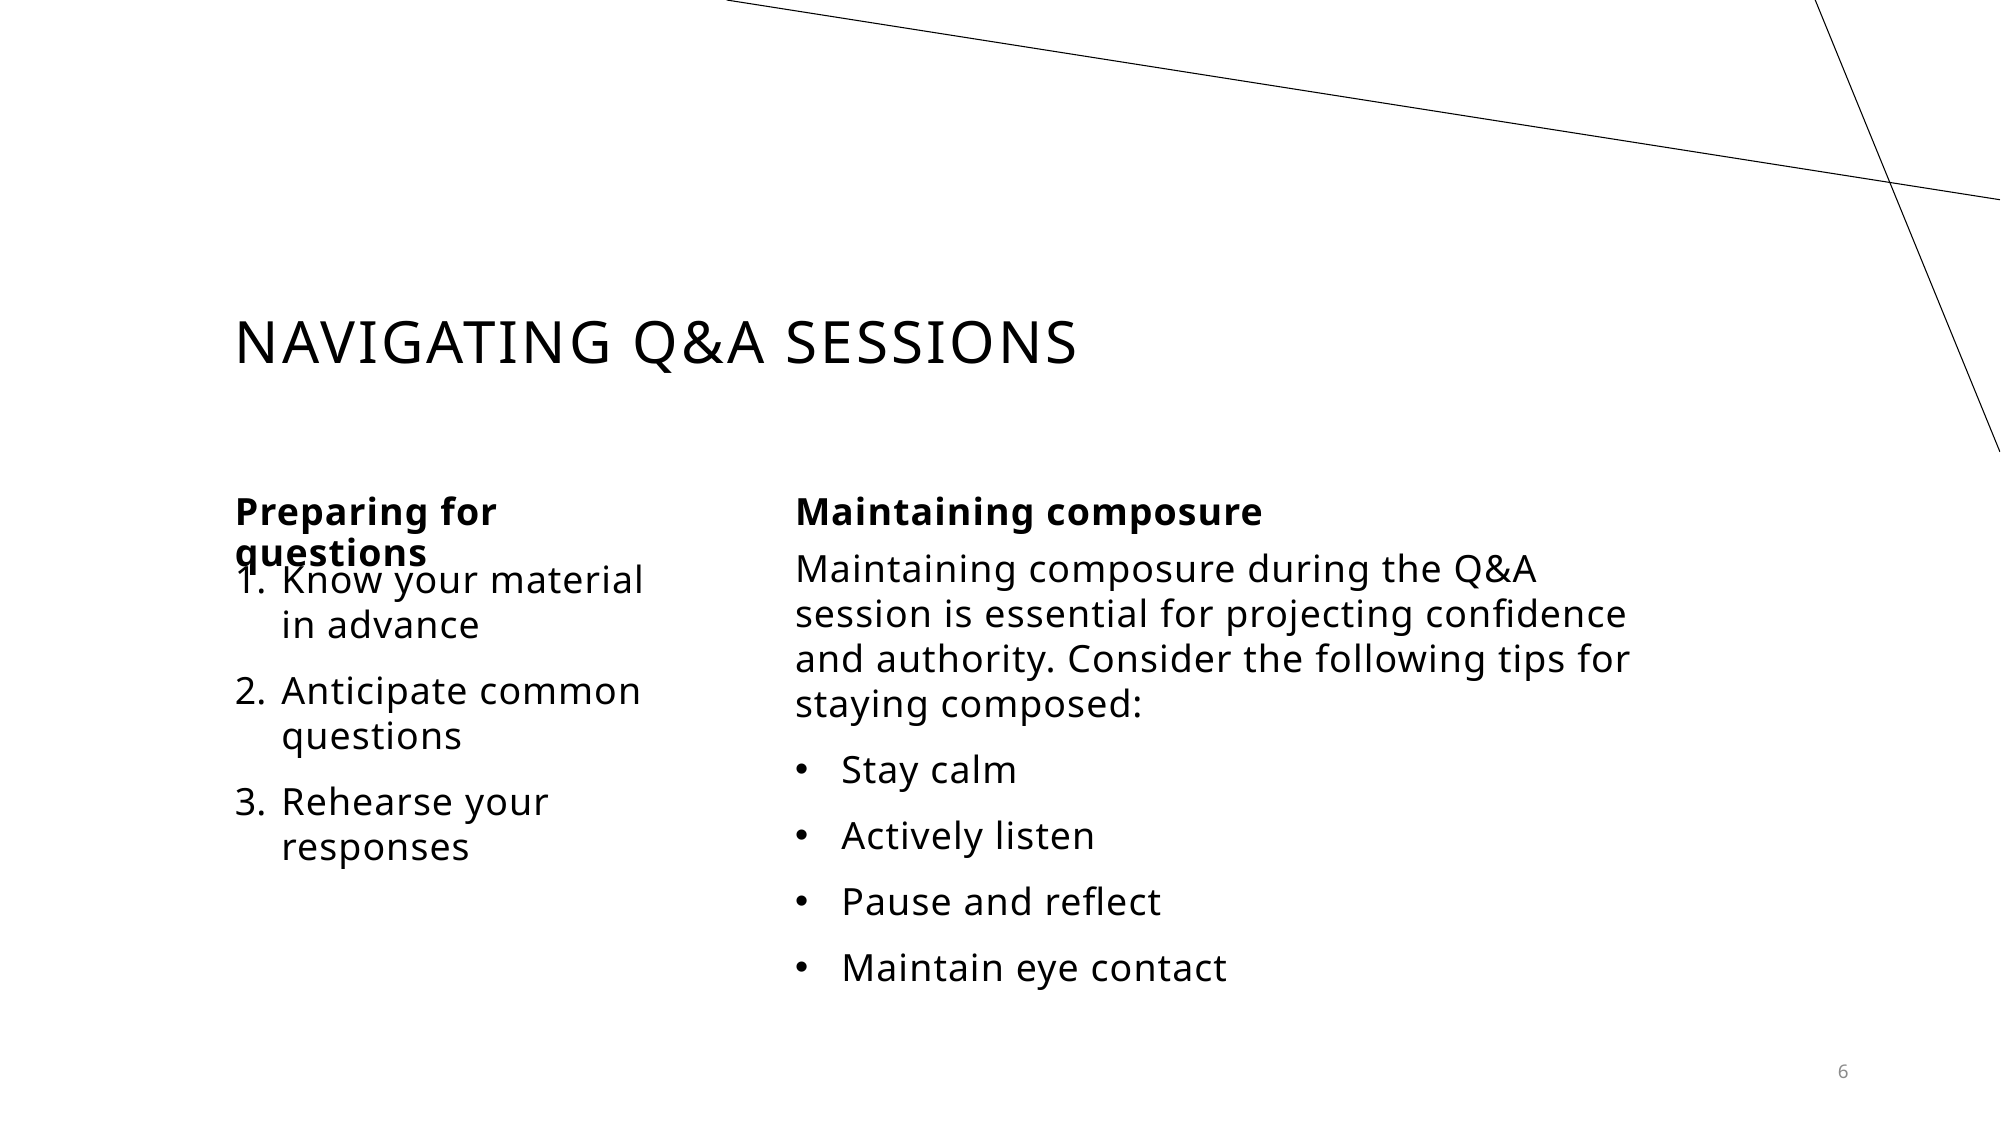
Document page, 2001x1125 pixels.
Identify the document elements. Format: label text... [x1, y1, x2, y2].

list Maintaining composure during the Q&A session is essential for projecting confidence and authority. Consider the following tips for staying composed: Stay calm Actively listen Pause and reflect Maintain eye contact [780, 545, 1684, 1043]
list Know your material in advance Anticipate common questions Rehearse your responses [219, 556, 667, 1034]
slide_number 6 [1701, 1042, 1864, 1103]
title Navigating Q&A Sessions [219, 91, 1853, 384]
list Preparing for questions [219, 485, 667, 544]
list Maintaining composure [780, 485, 1685, 544]
